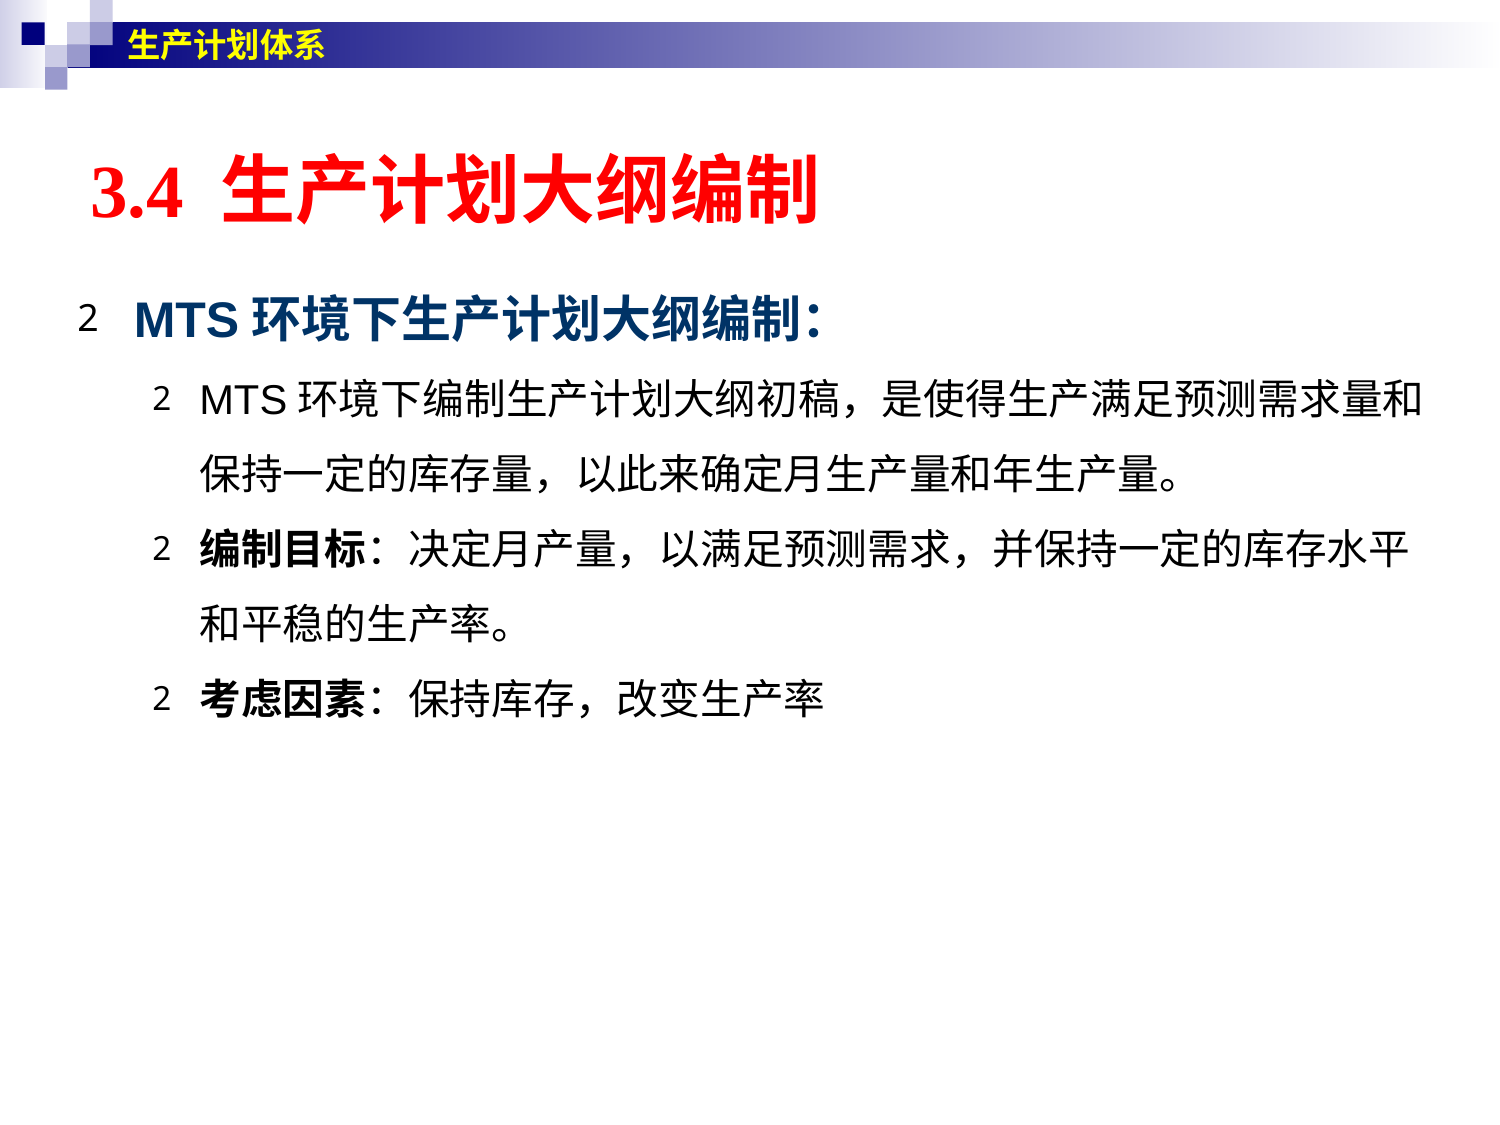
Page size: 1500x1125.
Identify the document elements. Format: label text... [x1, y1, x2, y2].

text_box 生产计划体系 [112, 0, 1438, 88]
list MTS环境下生产计划大纲编制： MTS环境下编制生产计划大纲初稿，是使得生产满足预测需求量和保持一定的库存量，以此来确定月生产量和年生产量。 编制目标：决定月产量，以满足预测需求，并保持一定的库存水平和平稳的生产率。 考虑因素：保持库存，改变生产率 [62, 249, 1463, 1088]
title 3.4 生产计划大纲编制 [75, 75, 1425, 300]
